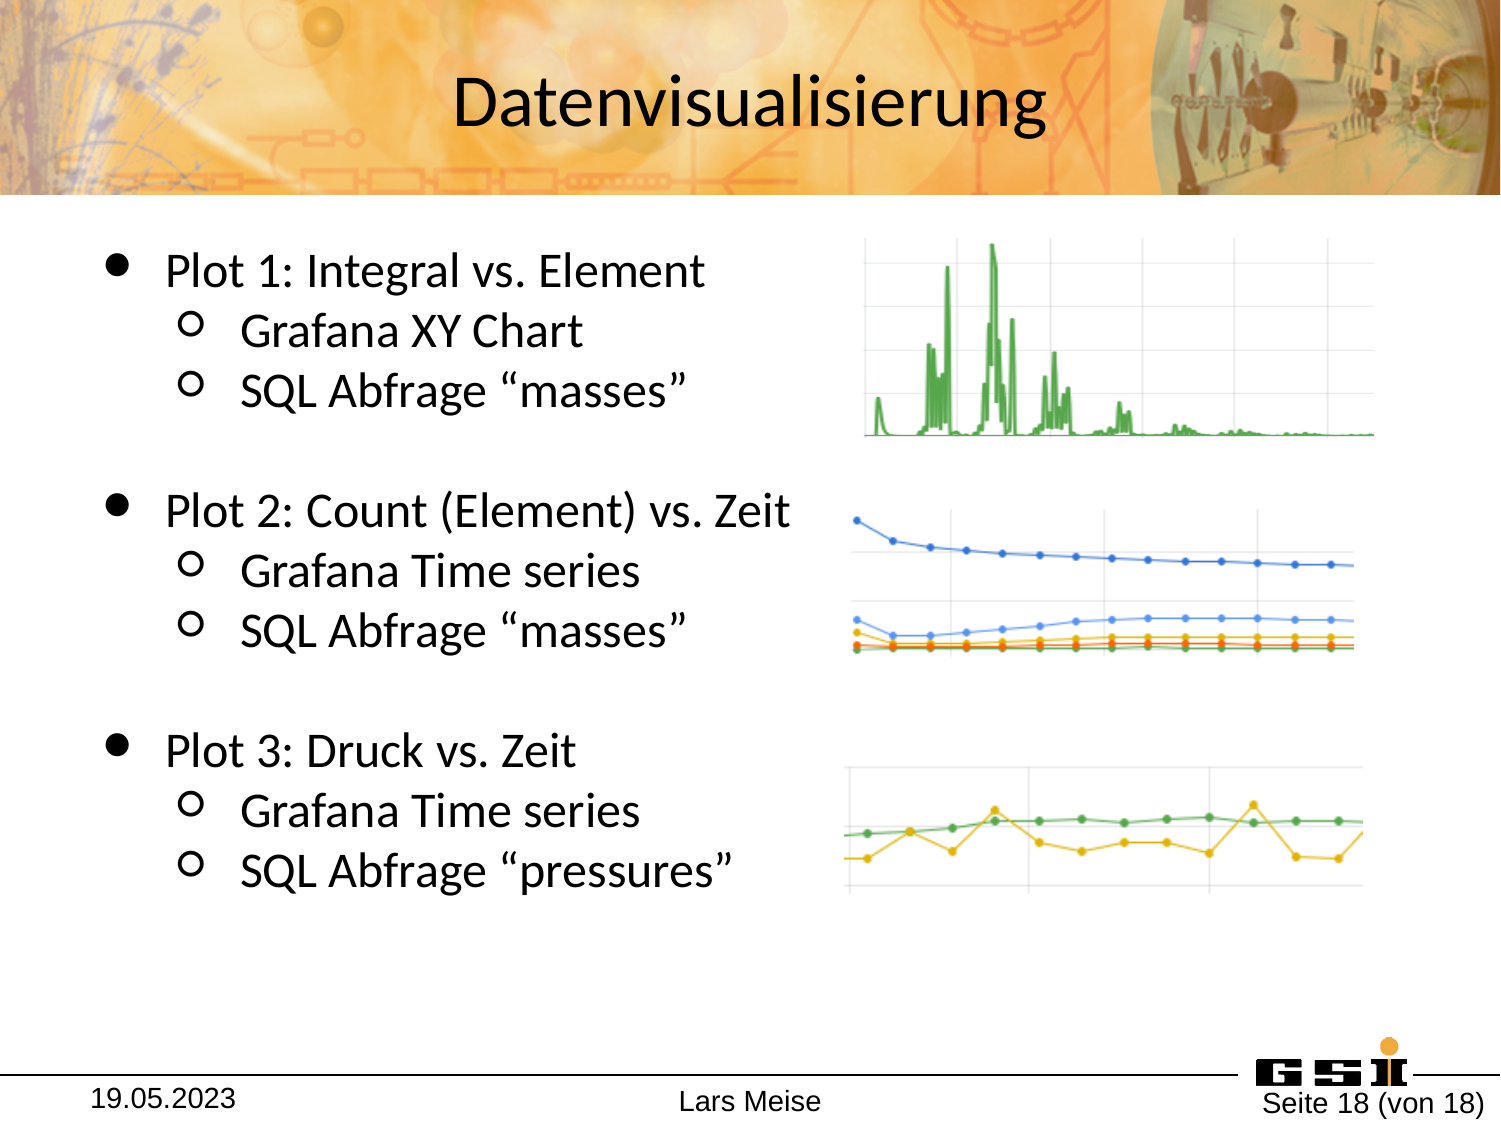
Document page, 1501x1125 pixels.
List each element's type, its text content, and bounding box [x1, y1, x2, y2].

picture [843, 509, 1354, 662]
slide_number Seite ‹#› (von 18) [1075, 1077, 1501, 1125]
list Plot 1: Integral vs. Element Grafana XY Chart SQL Abfrage “masses” Plot 2: Count (Element) vs. Zeit Grafana Time series SQL Abfrage “masses” Plot 3: Druck vs. Zeit Grafana Time series SQL Abfrage “pressures” [75, 230, 815, 1032]
picture [1256, 1037, 1407, 1077]
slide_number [75, 1071, 426, 1125]
picture [0, 0, 1501, 195]
picture [863, 238, 1374, 439]
title Datenvisualisierung [75, 2, 1426, 191]
footer Lars Meise [512, 1074, 988, 1125]
picture [843, 756, 1363, 894]
